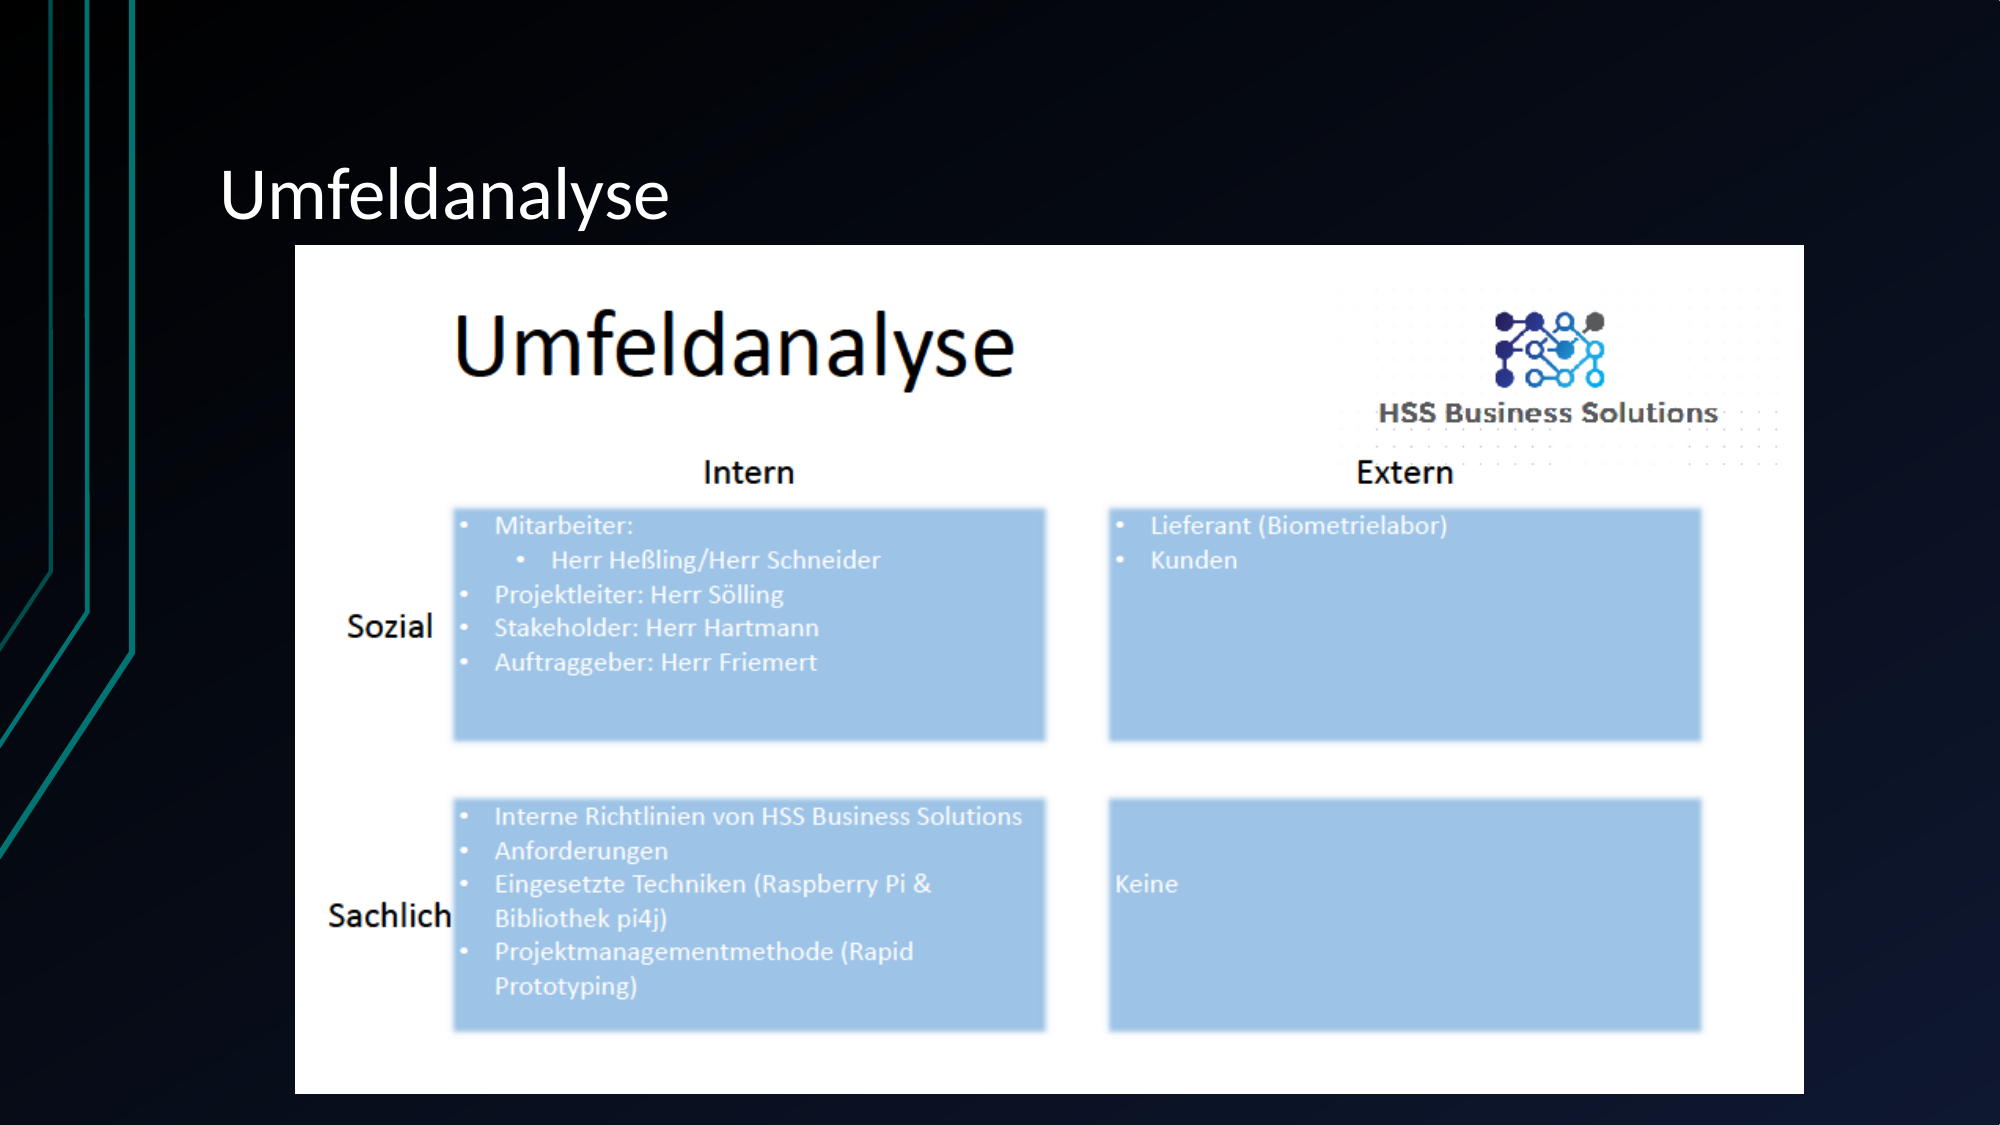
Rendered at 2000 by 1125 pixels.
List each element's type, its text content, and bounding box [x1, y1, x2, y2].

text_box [295, 245, 1804, 1095]
title Umfeldanalyse [199, 45, 1900, 246]
